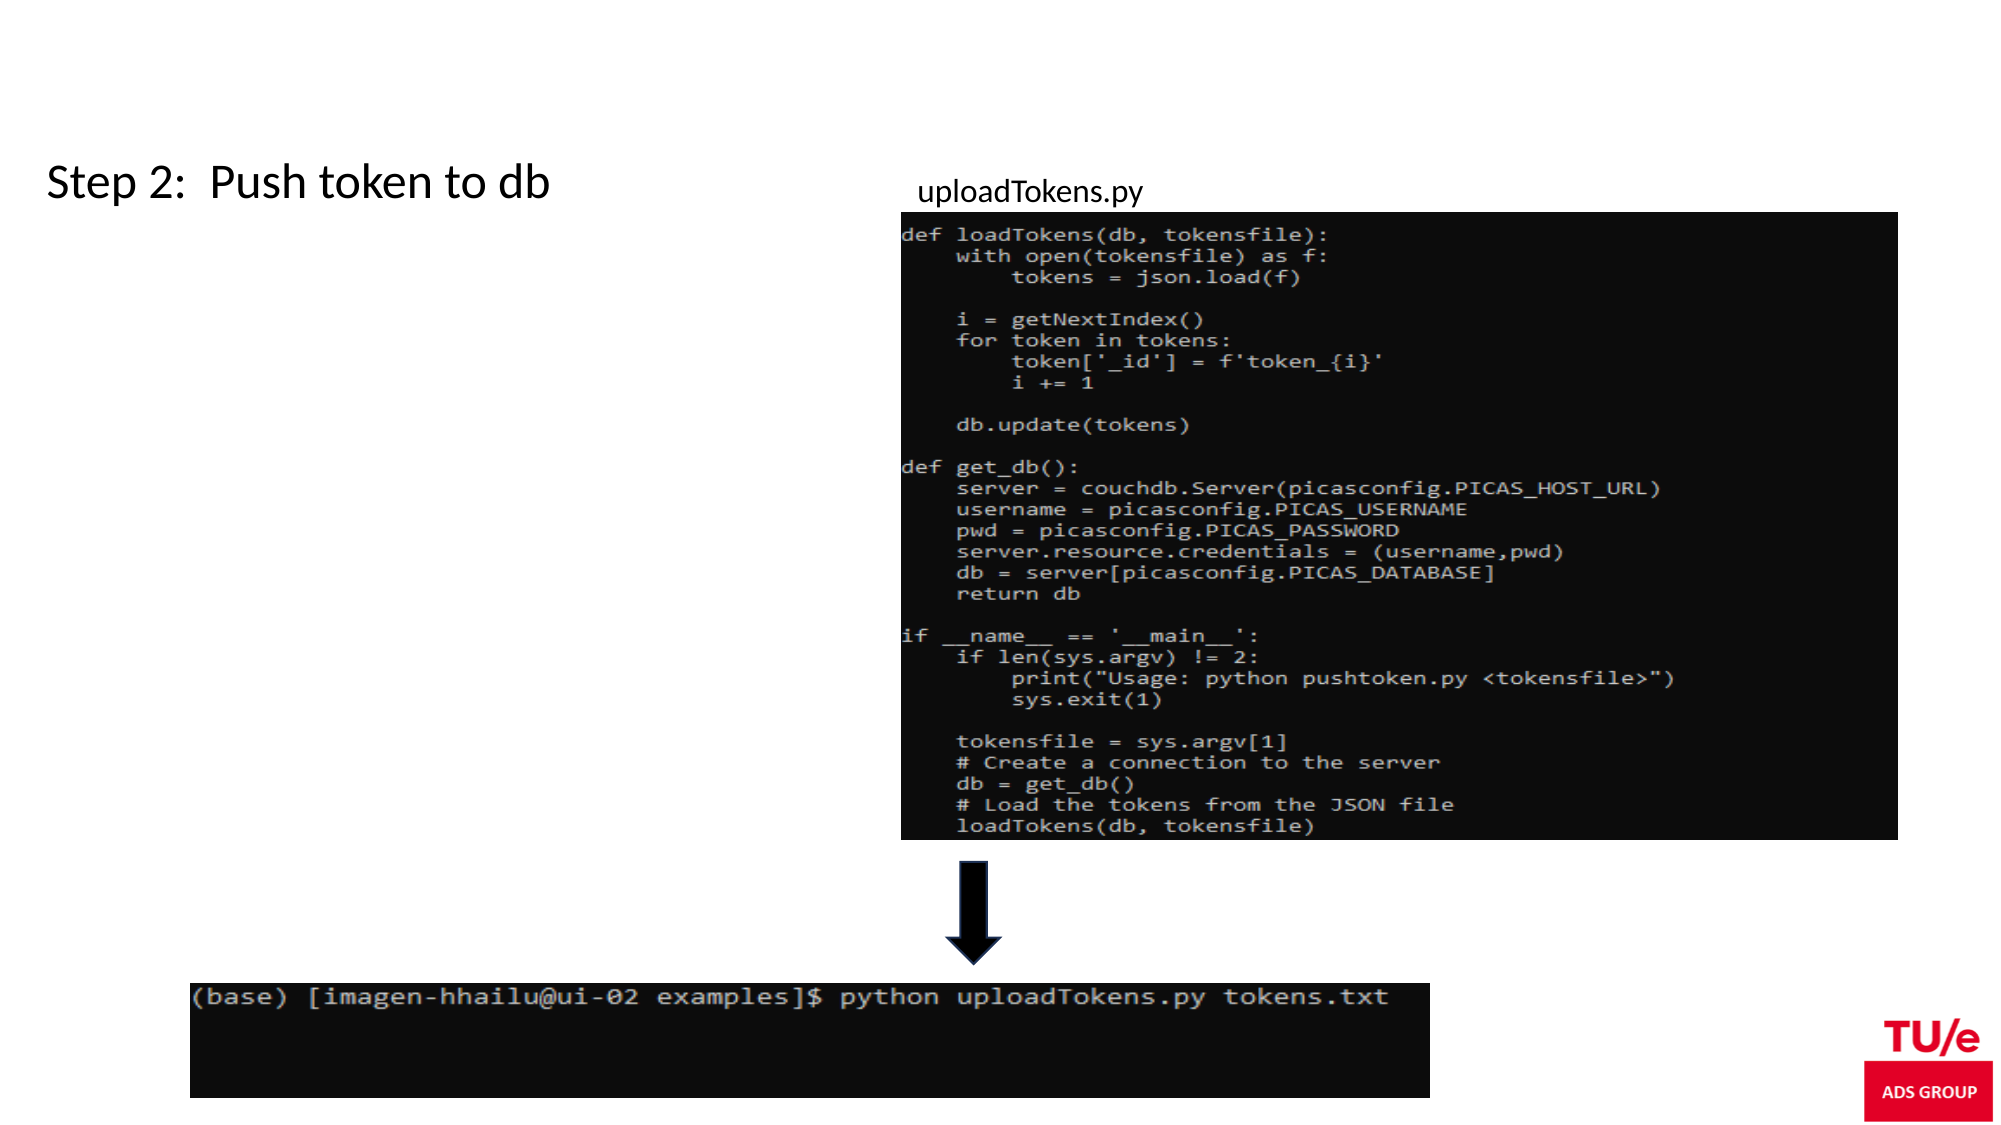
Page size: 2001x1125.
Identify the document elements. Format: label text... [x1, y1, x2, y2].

picture [190, 983, 1430, 1098]
text_box Step 2: Push token to db [31, 141, 566, 217]
text_box uploadTokens.py [902, 161, 1159, 212]
picture [901, 212, 1898, 840]
picture [1858, 1016, 2000, 1124]
text_box [944, 860, 1003, 966]
